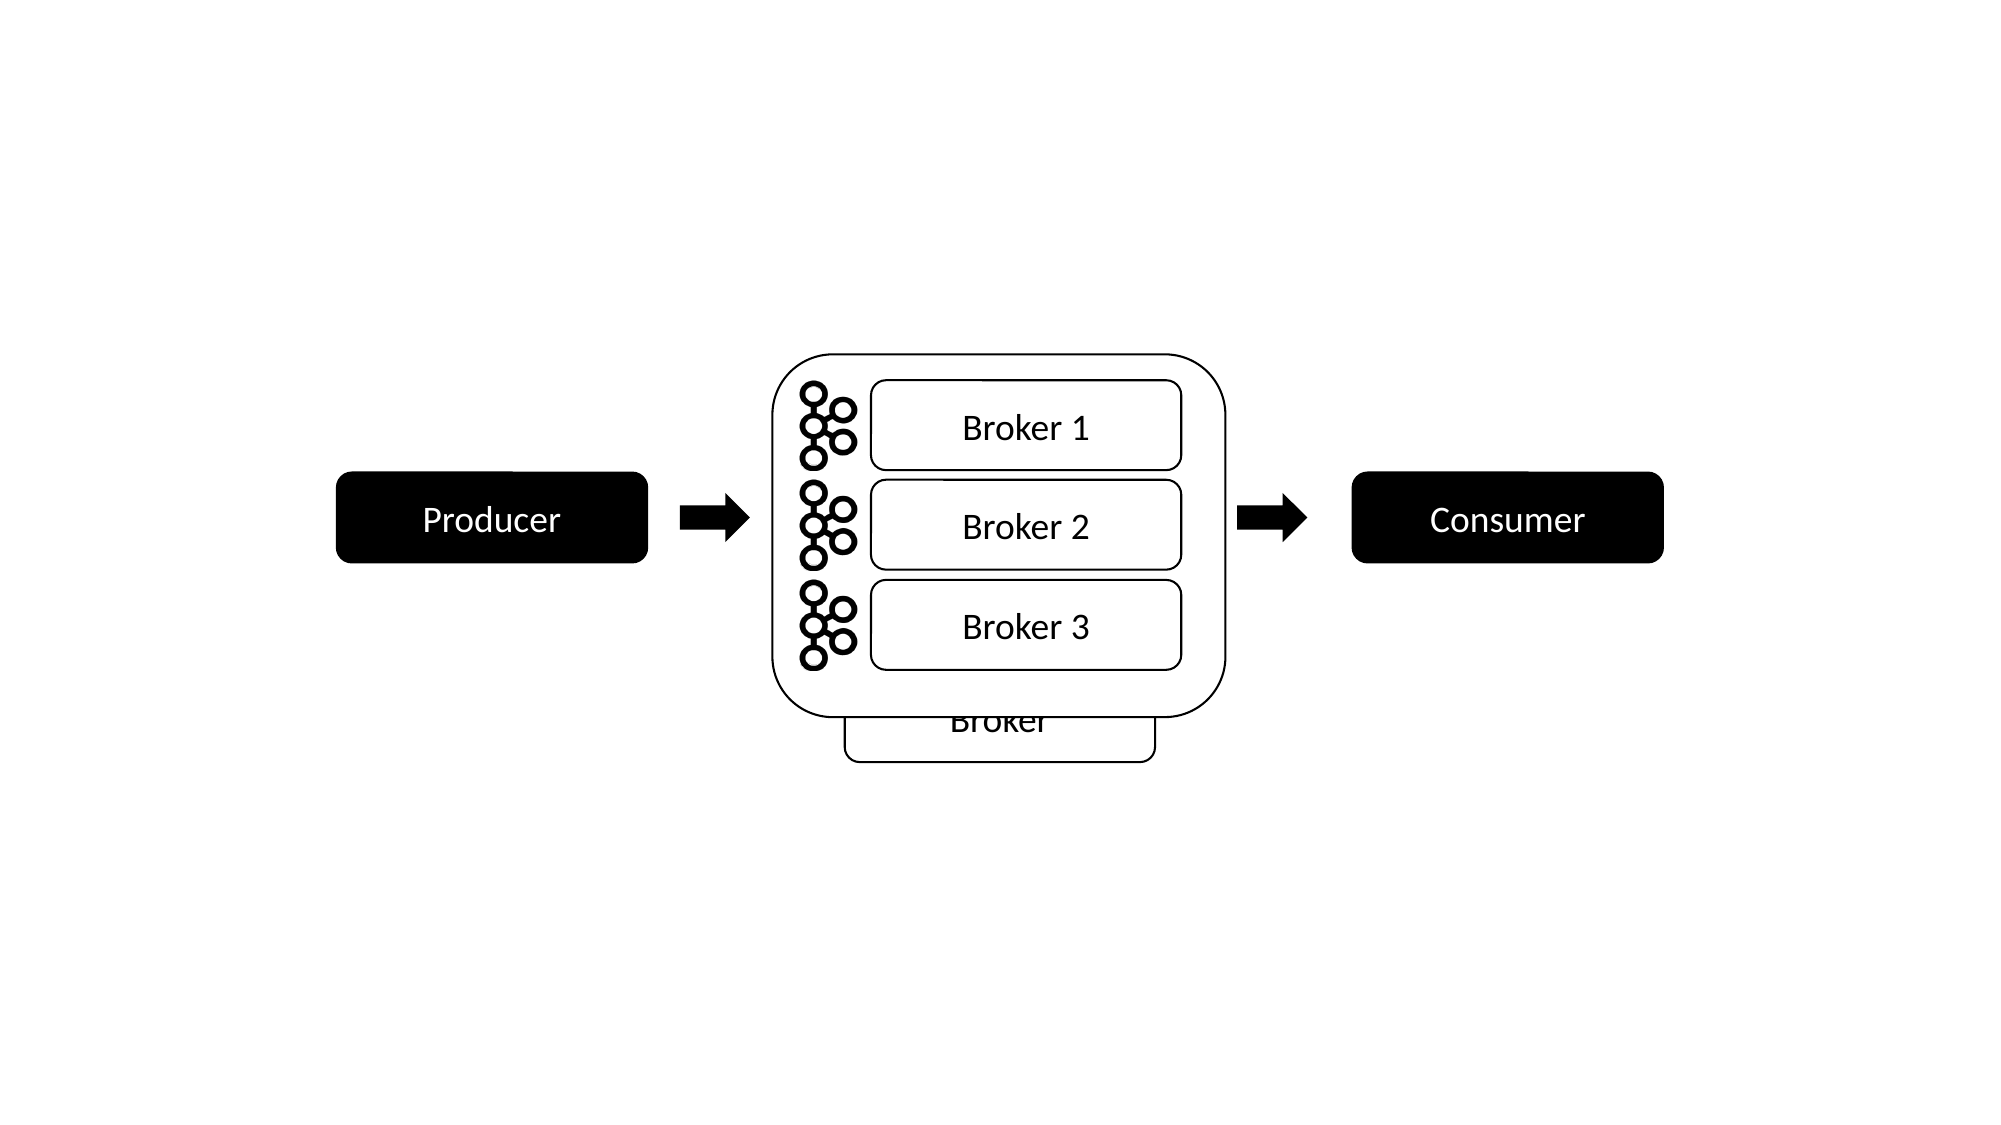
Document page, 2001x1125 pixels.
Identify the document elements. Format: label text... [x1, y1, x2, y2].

text_box Producer [335, 471, 649, 564]
text_box [679, 492, 750, 543]
text_box [1237, 492, 1308, 543]
text_box Broker [843, 719, 1157, 764]
text_box Consumer [1351, 471, 1664, 564]
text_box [772, 354, 1226, 718]
